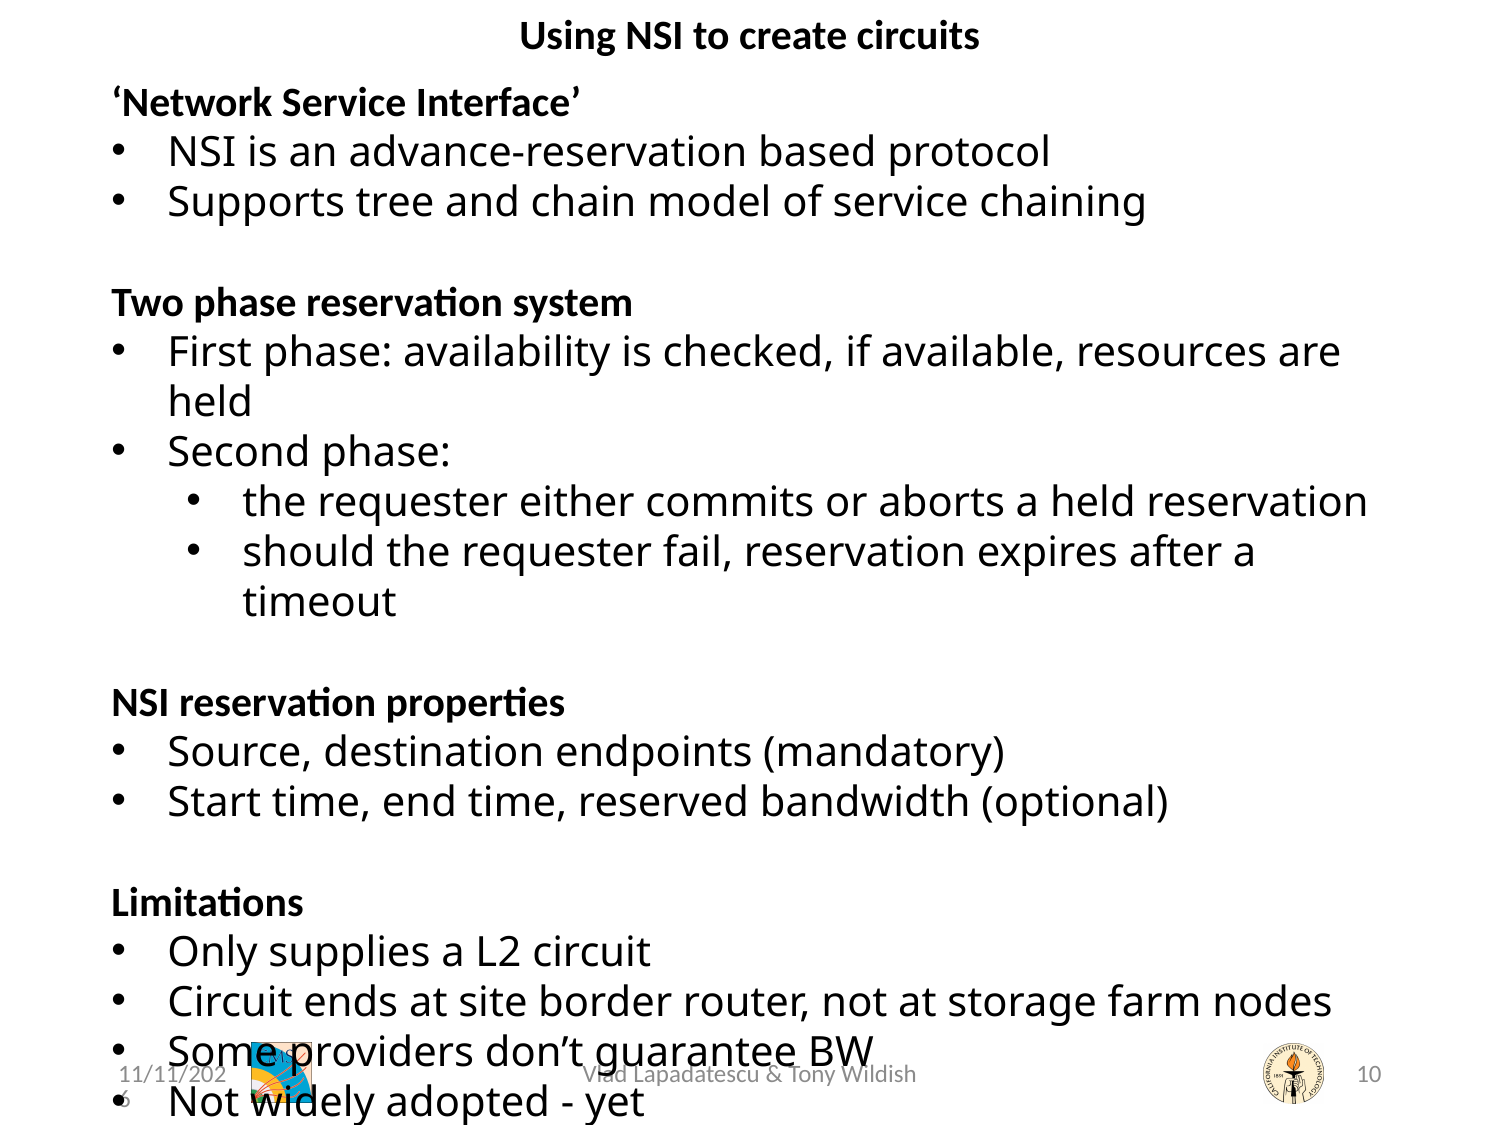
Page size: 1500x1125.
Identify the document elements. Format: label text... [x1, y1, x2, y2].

text_box Using NSI to create circuits [504, 0, 996, 65]
text_box ‘Network Service Interface’ NSI is an advance-reservation based protocol Supports tree and chain model of service chaining Two phase reservation system First phase: availability is checked, if available, resources are held Second phase: the requester either commits or aborts a held reservation should the requester fail, reservation expires after a timeout NSI reservation properties Source, destination endpoints (mandatory) Start time, end time, reserved bandwidth (optional) Limitations Only supplies a L2 circuit Circuit ends at site border router, not at storage farm nodes Some providers don’t guarantee BW Not widely adopted - yet [96, 66, 1404, 1125]
